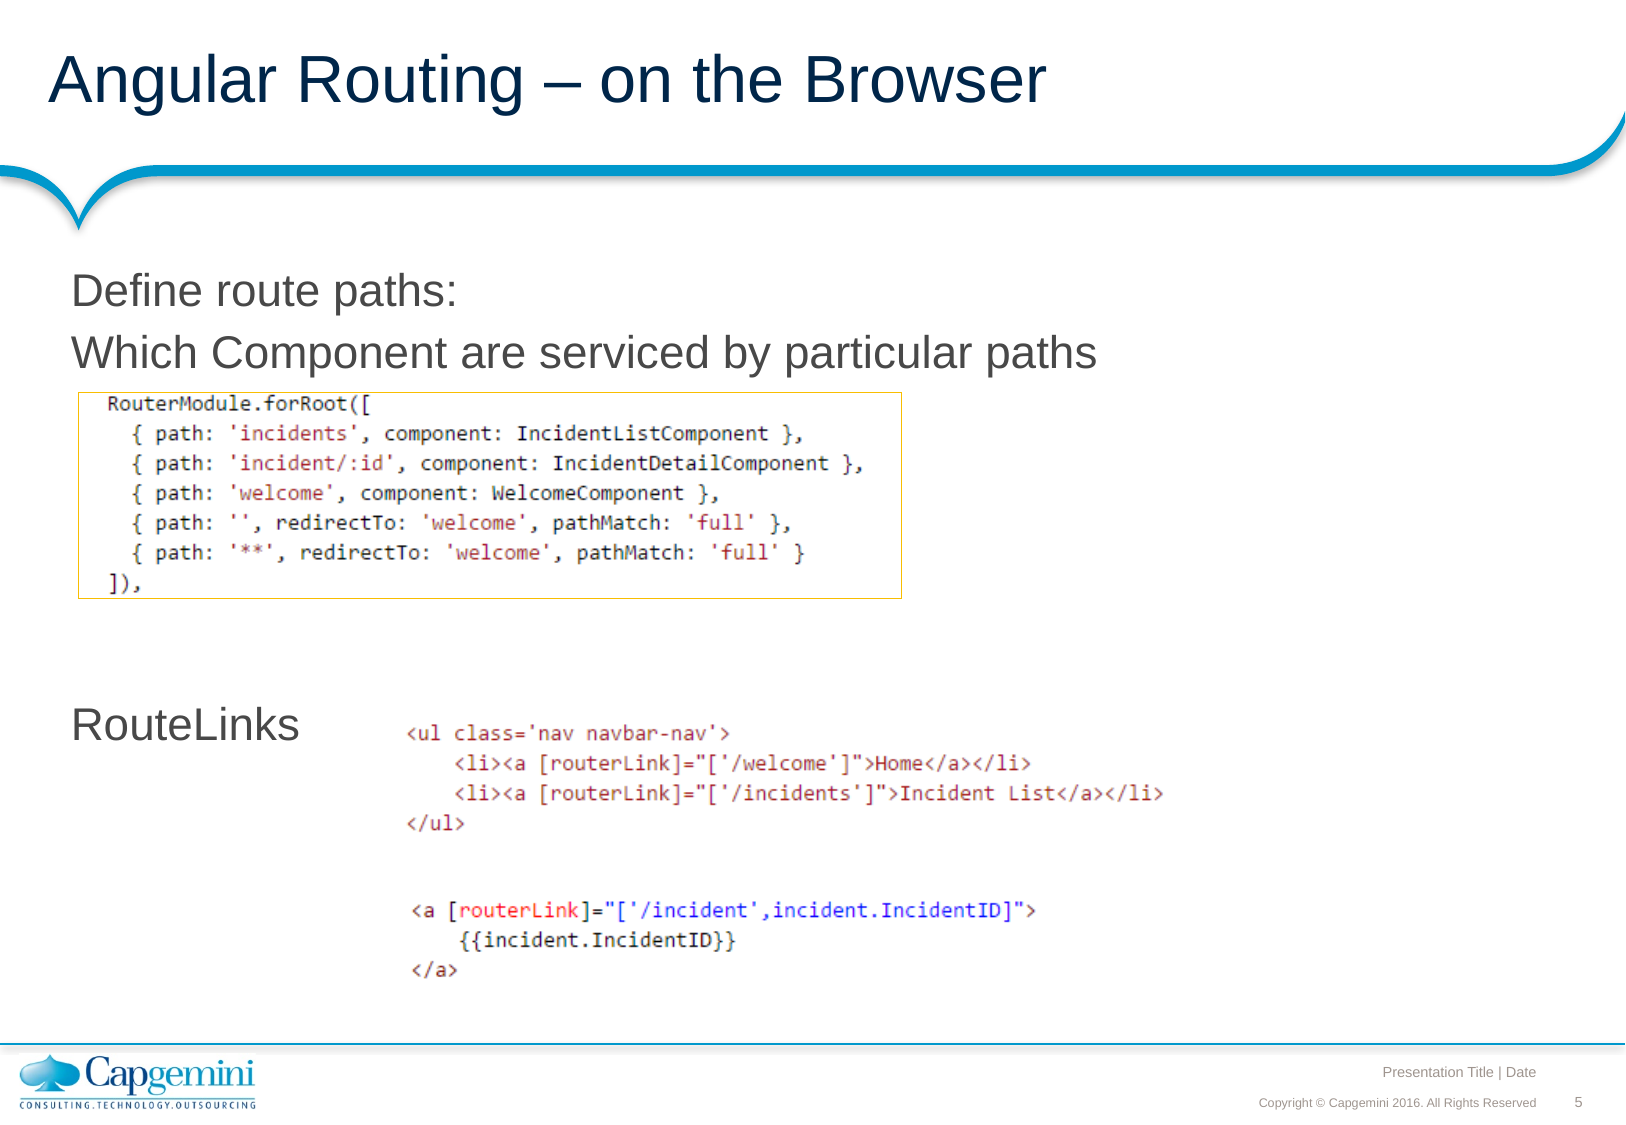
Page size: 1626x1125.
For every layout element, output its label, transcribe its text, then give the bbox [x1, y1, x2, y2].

list Define route paths: Which Component are serviced by particular paths RouteLinks [53, 188, 1625, 1007]
picture [393, 894, 1062, 989]
title Angular Routing – on the Browser [0, 0, 1625, 165]
picture [19, 1053, 256, 1110]
picture [393, 720, 1188, 840]
picture [78, 392, 902, 599]
